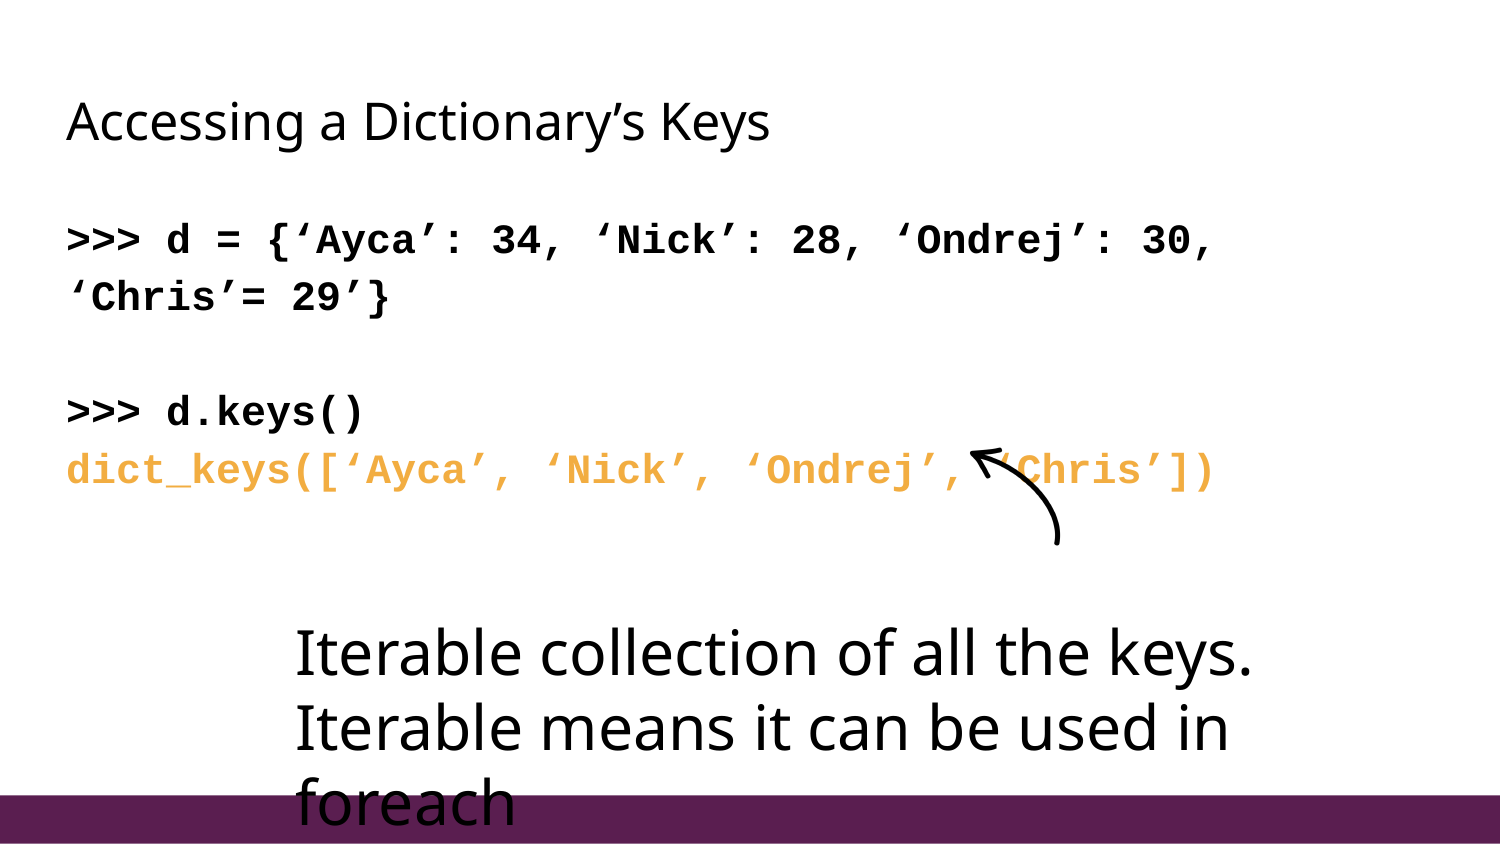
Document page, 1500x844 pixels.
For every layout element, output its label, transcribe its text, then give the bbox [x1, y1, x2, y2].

text_box Iterable collection of all the keys. Iterable means it can be used in foreach [280, 598, 1426, 844]
list >>> d = {‘Ayca’: 34, ‘Nick’: 28, ‘Ondrej’: 30, ‘Chris’= 29’} >>> d.keys() dict_keys([‘Ayca’, ‘Nick’, ‘Ondrej’, ‘Chris’]) [50, 188, 1450, 750]
picture [938, 428, 1093, 560]
title Accessing a Dictionary’s Keys [50, 72, 1450, 168]
